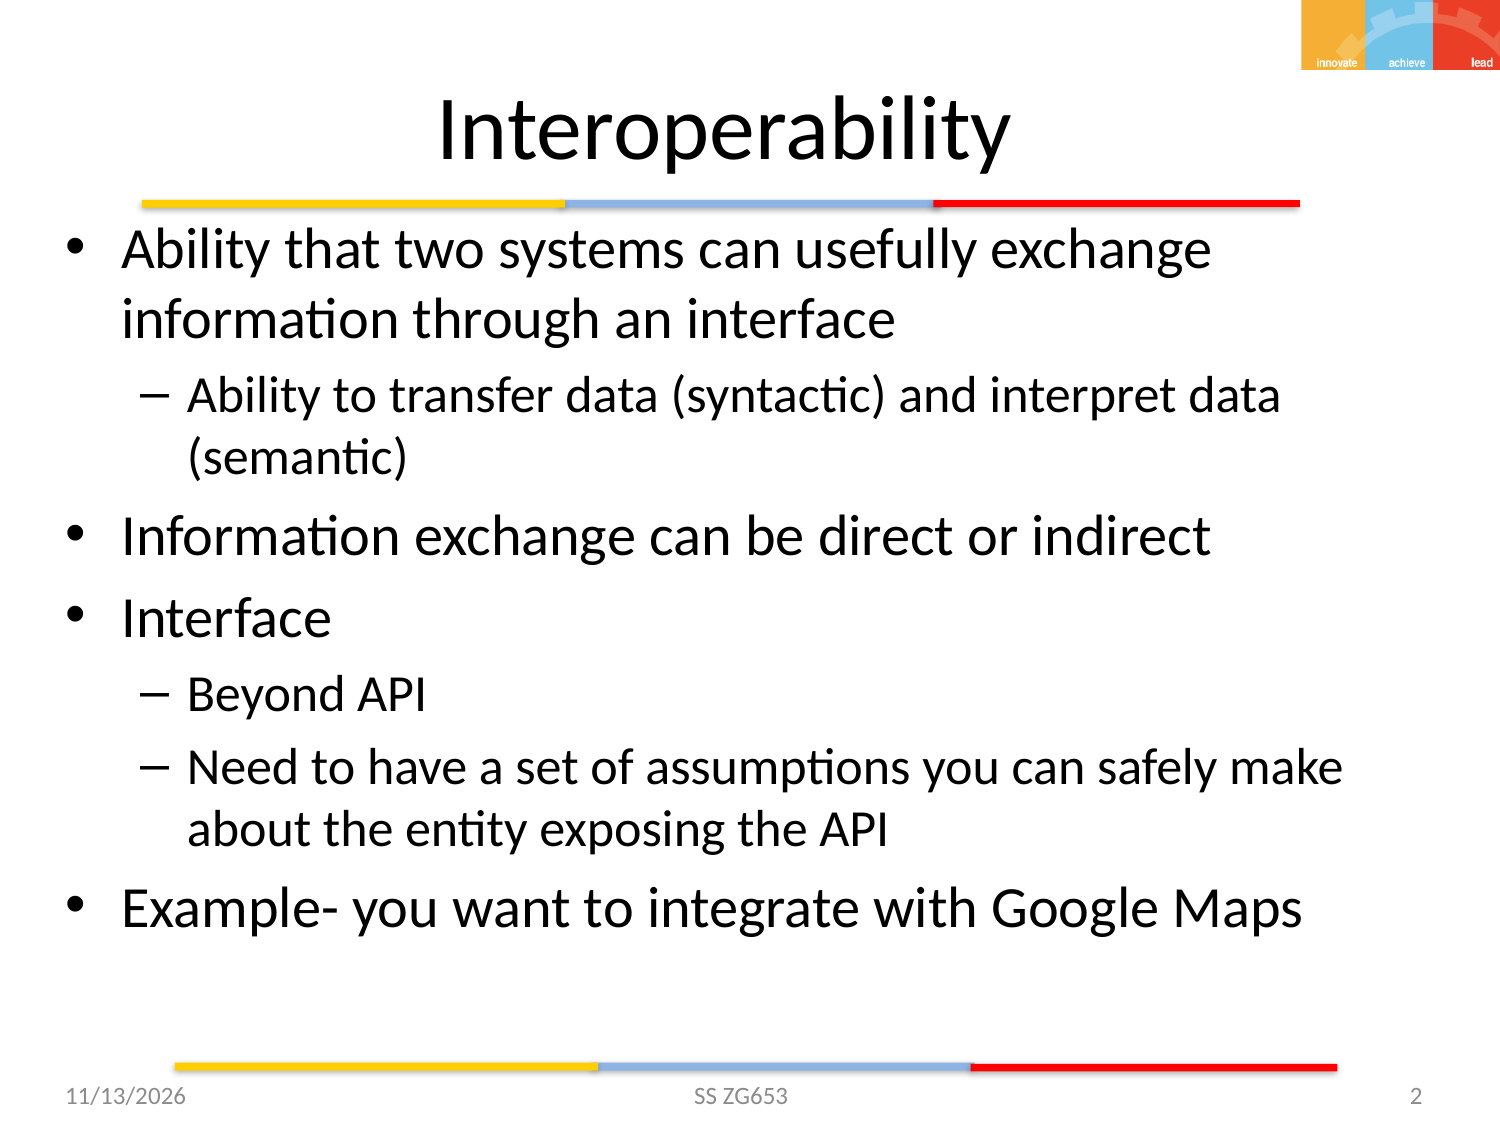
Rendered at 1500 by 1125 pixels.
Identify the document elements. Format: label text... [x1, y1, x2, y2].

picture [1301, 0, 1500, 70]
slide_number 2 [1087, 1065, 1438, 1125]
footer SS ZG653 [512, 1065, 988, 1125]
title Interoperability [49, 45, 1401, 201]
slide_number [50, 1065, 400, 1125]
list Ability that two systems can usefully exchange information through an interface Ability to transfer data (syntactic) and interpret data (semantic) Information exchange can be direct or indirect Interface Beyond API Need to have a set of assumptions you can safely make about the entity exposing the API Example- you want to integrate with Google Maps [49, 202, 1451, 1028]
